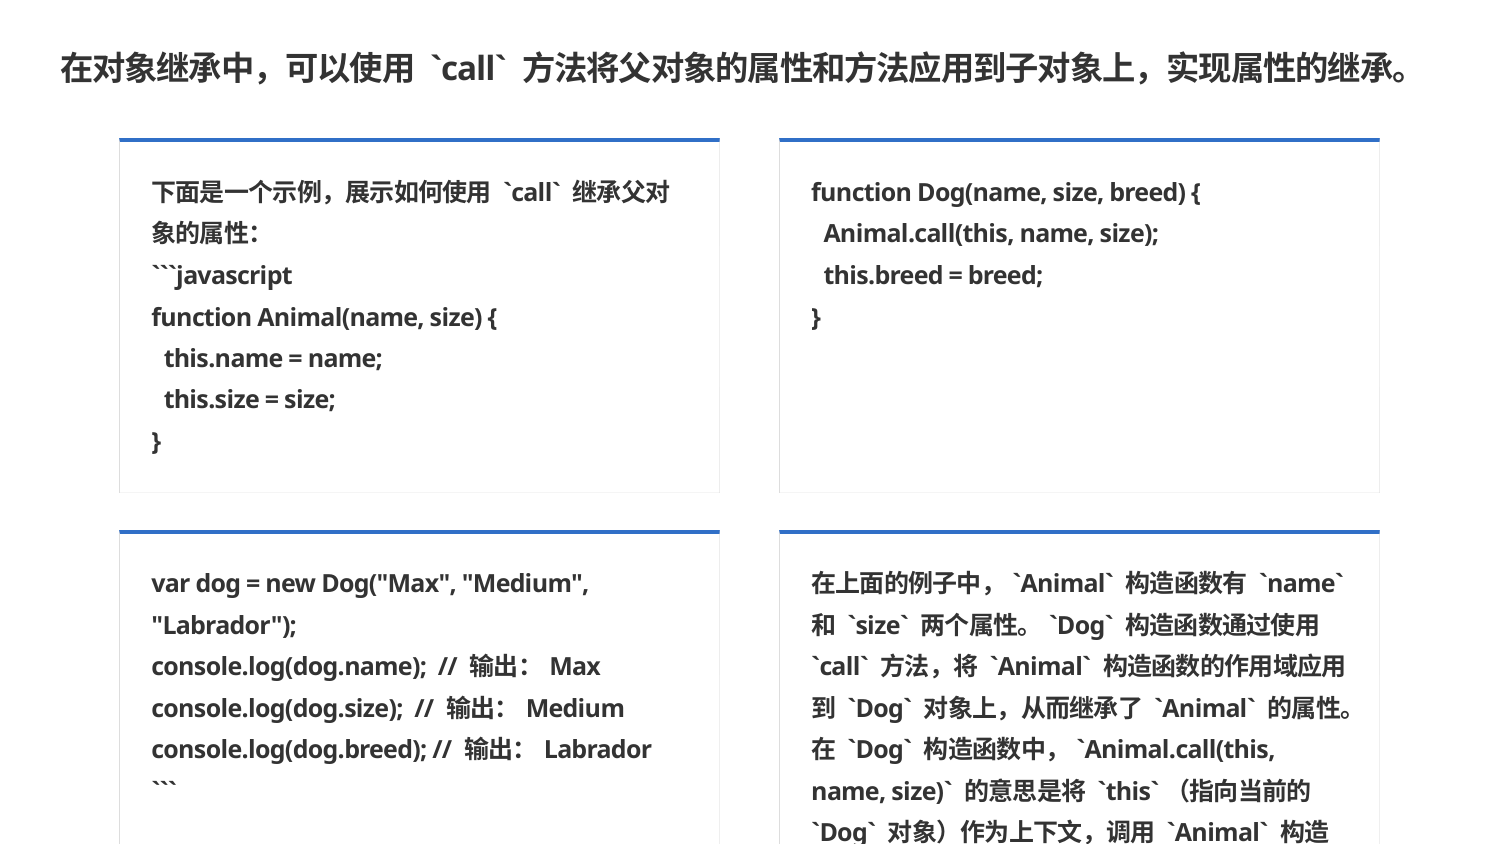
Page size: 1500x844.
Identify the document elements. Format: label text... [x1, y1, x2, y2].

text_box 在对象继承中，可以使用 `call` 方法将父对象的属性和方法应用到子对象上，实现属性的继承。 [60, 37, 1440, 87]
picture [119, 530, 720, 844]
picture [779, 530, 1380, 844]
picture [119, 138, 720, 493]
picture [779, 138, 1380, 493]
